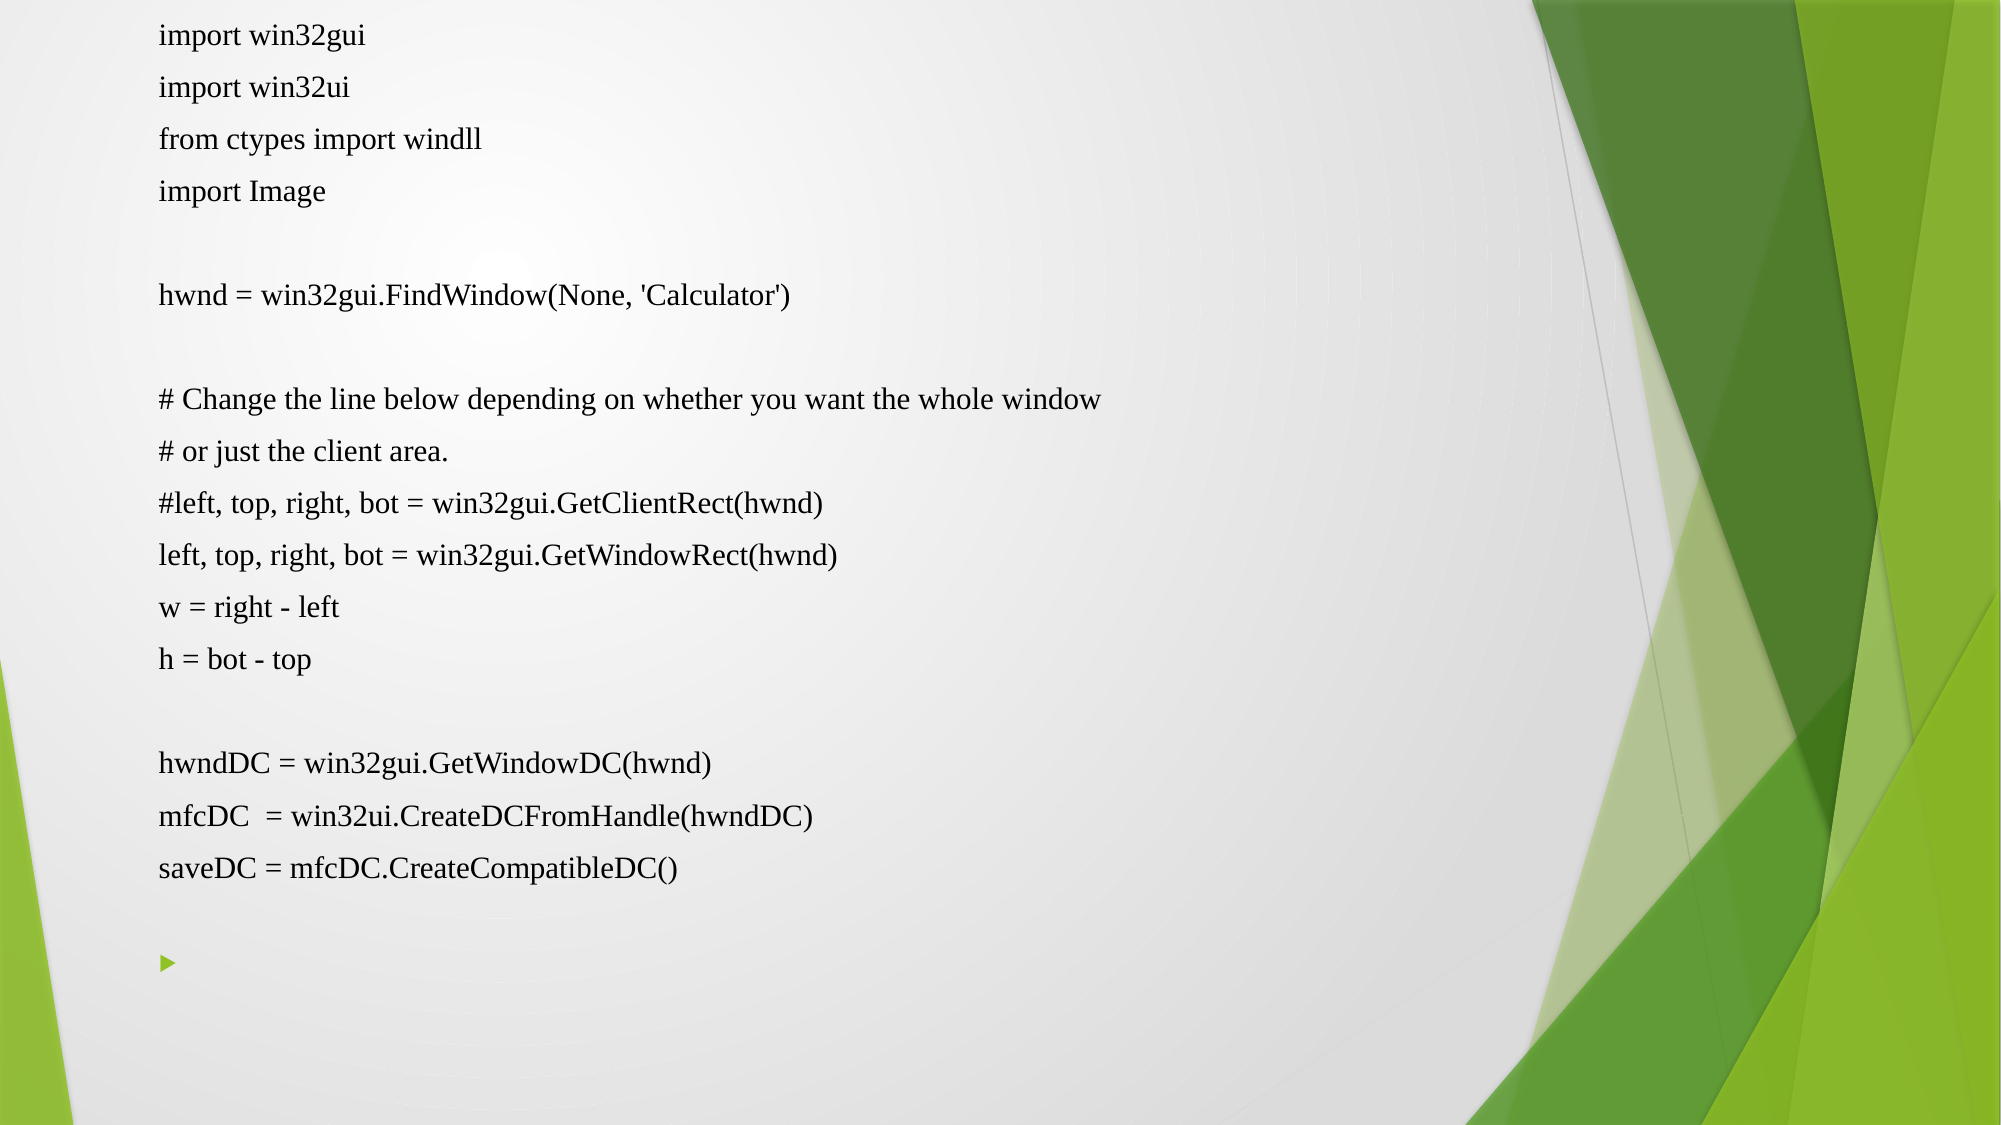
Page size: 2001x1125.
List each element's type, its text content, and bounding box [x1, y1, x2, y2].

list import win32gui import win32ui from ctypes import windll import Image hwnd = win32gui.FindWindow(None, 'Calculator') # Change the line below depending on whether you want the whole window # or just the client area. #left, top, right, bot = win32gui.GetClientRect(hwnd) left, top, right, bot = win32gui.GetWindowRect(hwnd) w = right - left h = bot - top hwndDC = win32gui.GetWindowDC(hwnd) mfcDC = win32ui.CreateDCFromHandle(hwndDC) saveDC = mfcDC.CreateCompatibleDC() [111, 7, 1522, 992]
